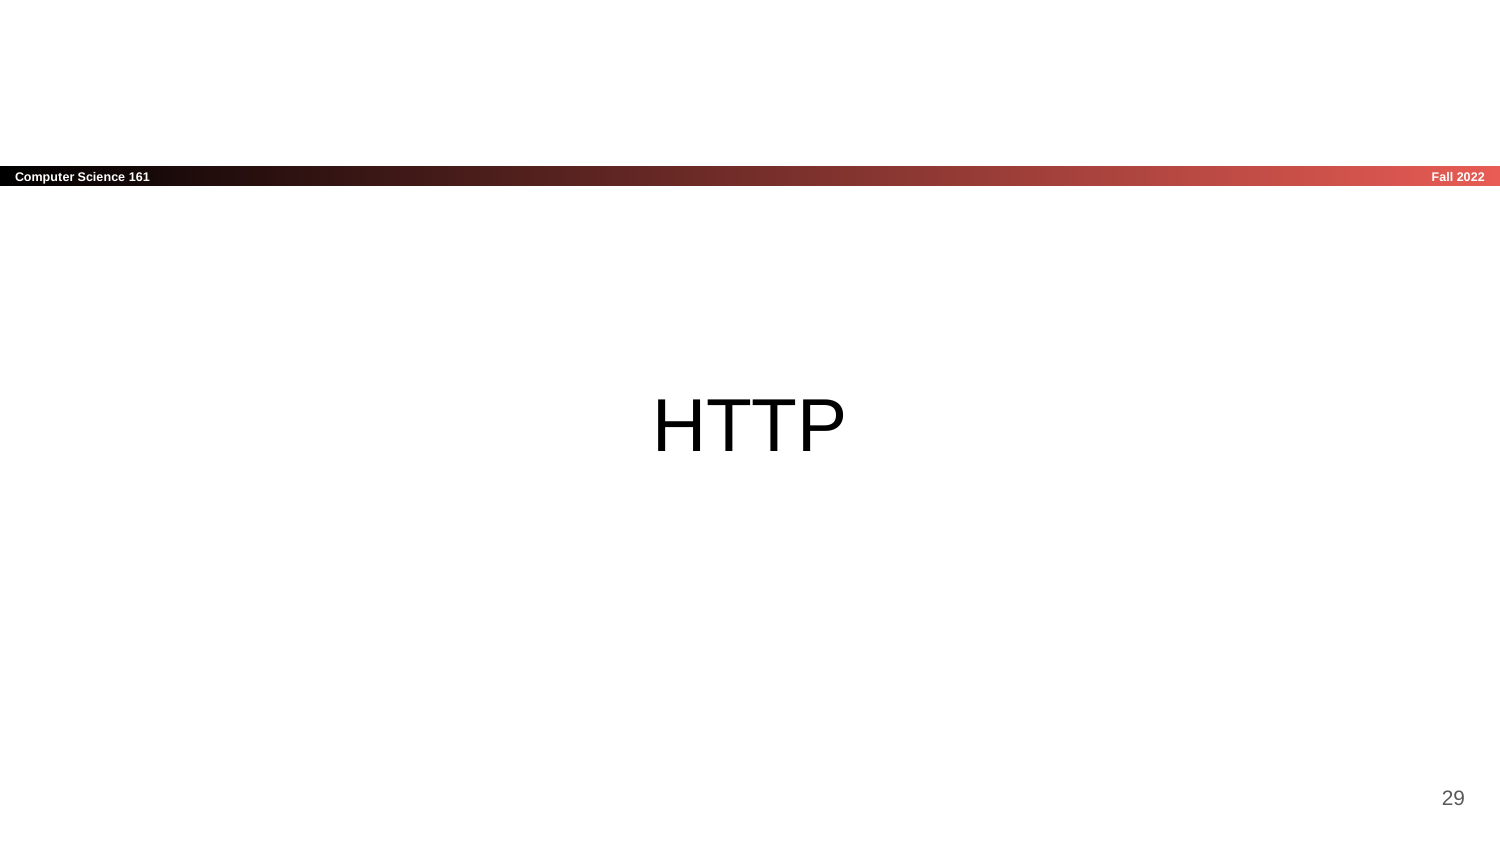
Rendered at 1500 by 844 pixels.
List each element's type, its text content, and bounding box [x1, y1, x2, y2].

slide_number ‹#› [1389, 764, 1480, 830]
title HTTP [51, 352, 1449, 491]
